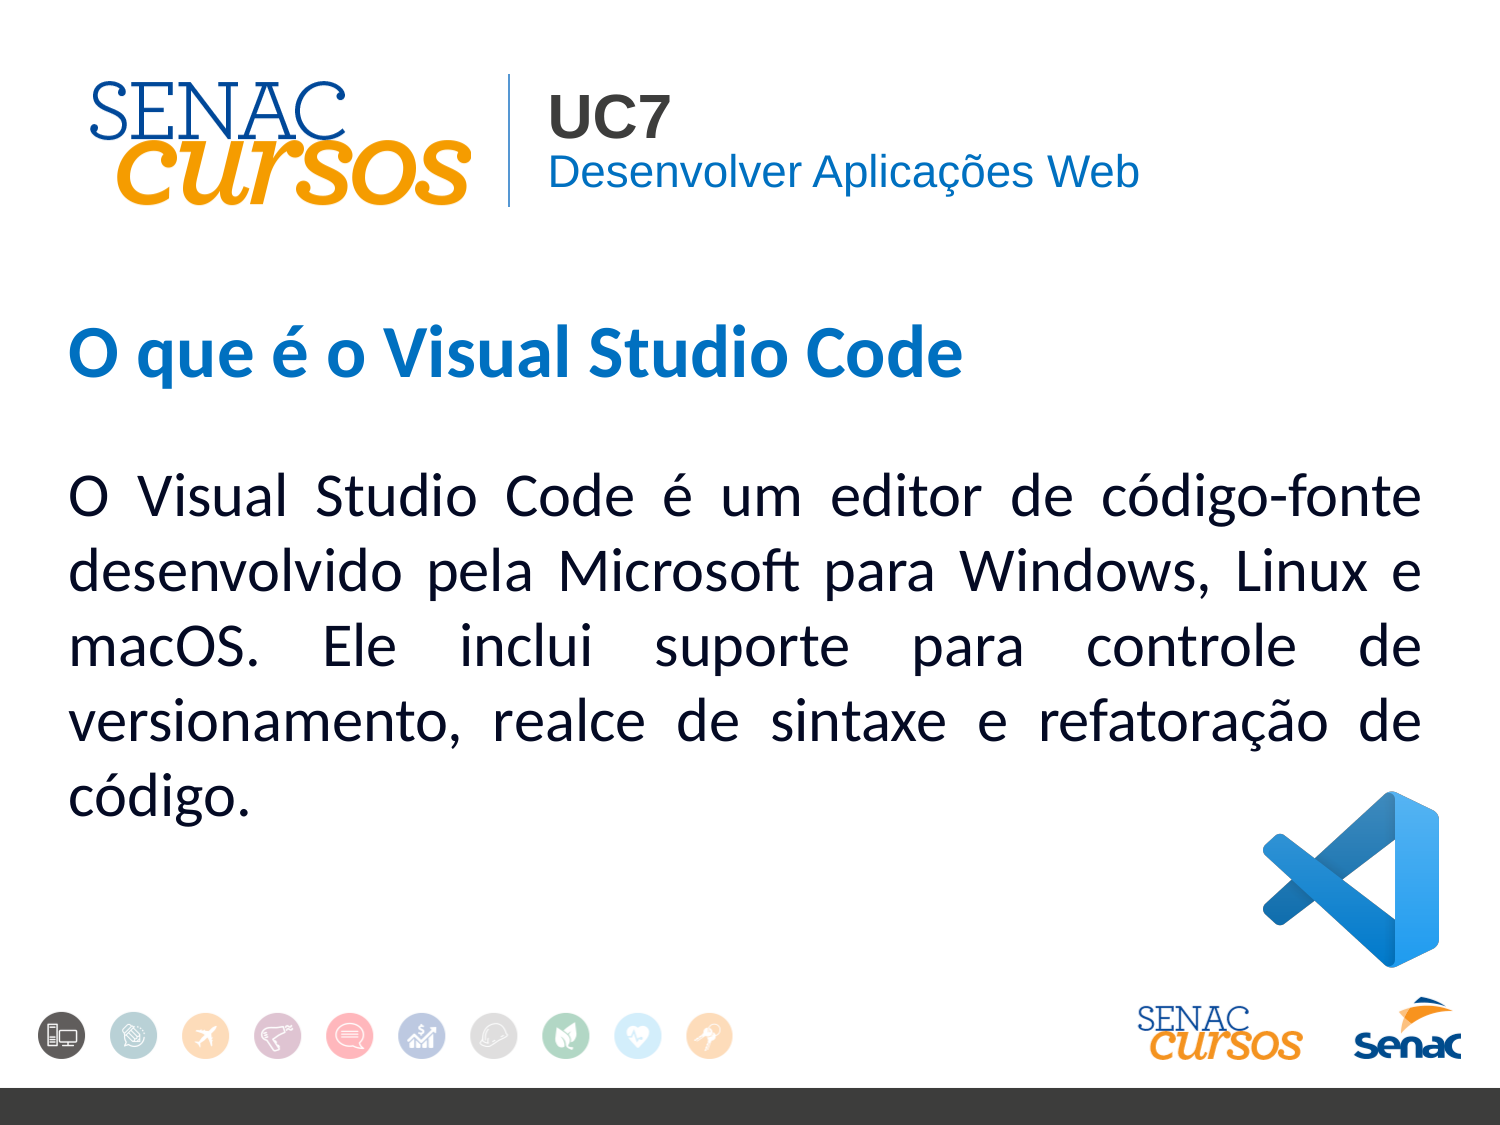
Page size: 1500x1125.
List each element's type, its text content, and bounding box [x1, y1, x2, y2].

text_box O que é o Visual Studio Code O Visual Studio Code é um editor de código-fonte desenvolvido pela Microsoft para Windows, Linux e macOS. Ele inclui suporte para controle de versionamento, realce de sintaxe e refatoração de código. [54, 297, 1439, 968]
text_box Desenvolver Aplicações Web [569, 127, 1500, 207]
text_box UC7 [569, 61, 1500, 127]
picture [0, 0, 1500, 1125]
